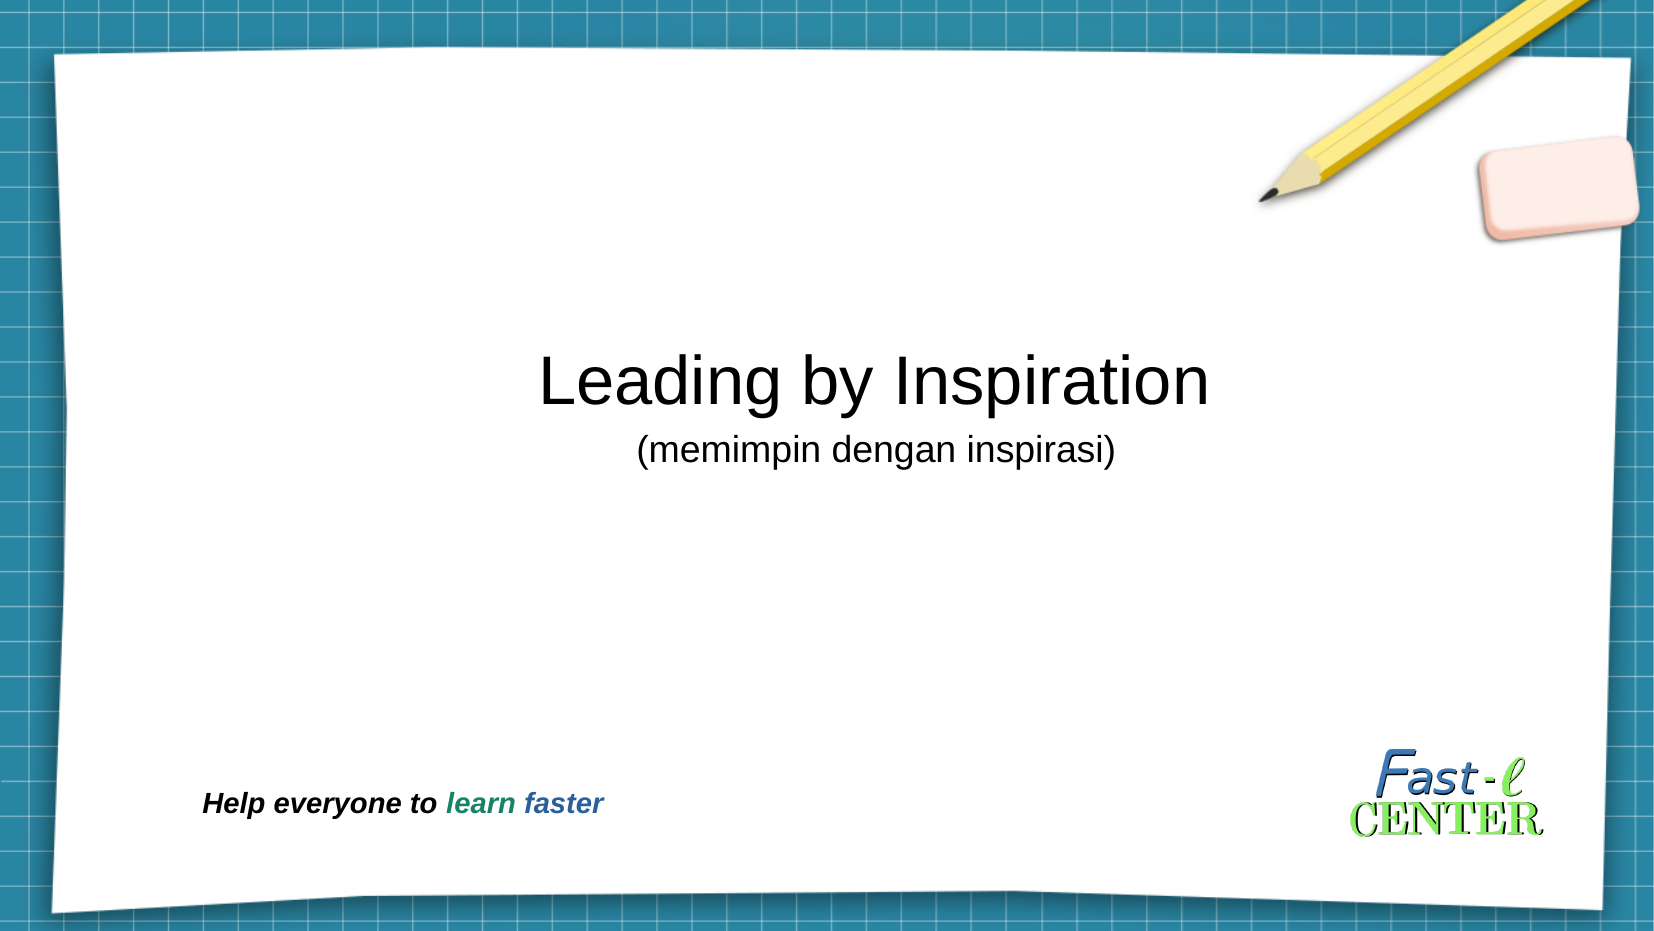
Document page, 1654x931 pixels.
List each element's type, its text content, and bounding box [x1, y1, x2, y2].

text_box (memimpin dengan inspirasi) [621, 417, 1131, 475]
text_box Leading by Inspiration [224, 299, 1524, 454]
text_box Help everyone to learn faster [187, 777, 656, 825]
picture [0, 0, 1654, 931]
